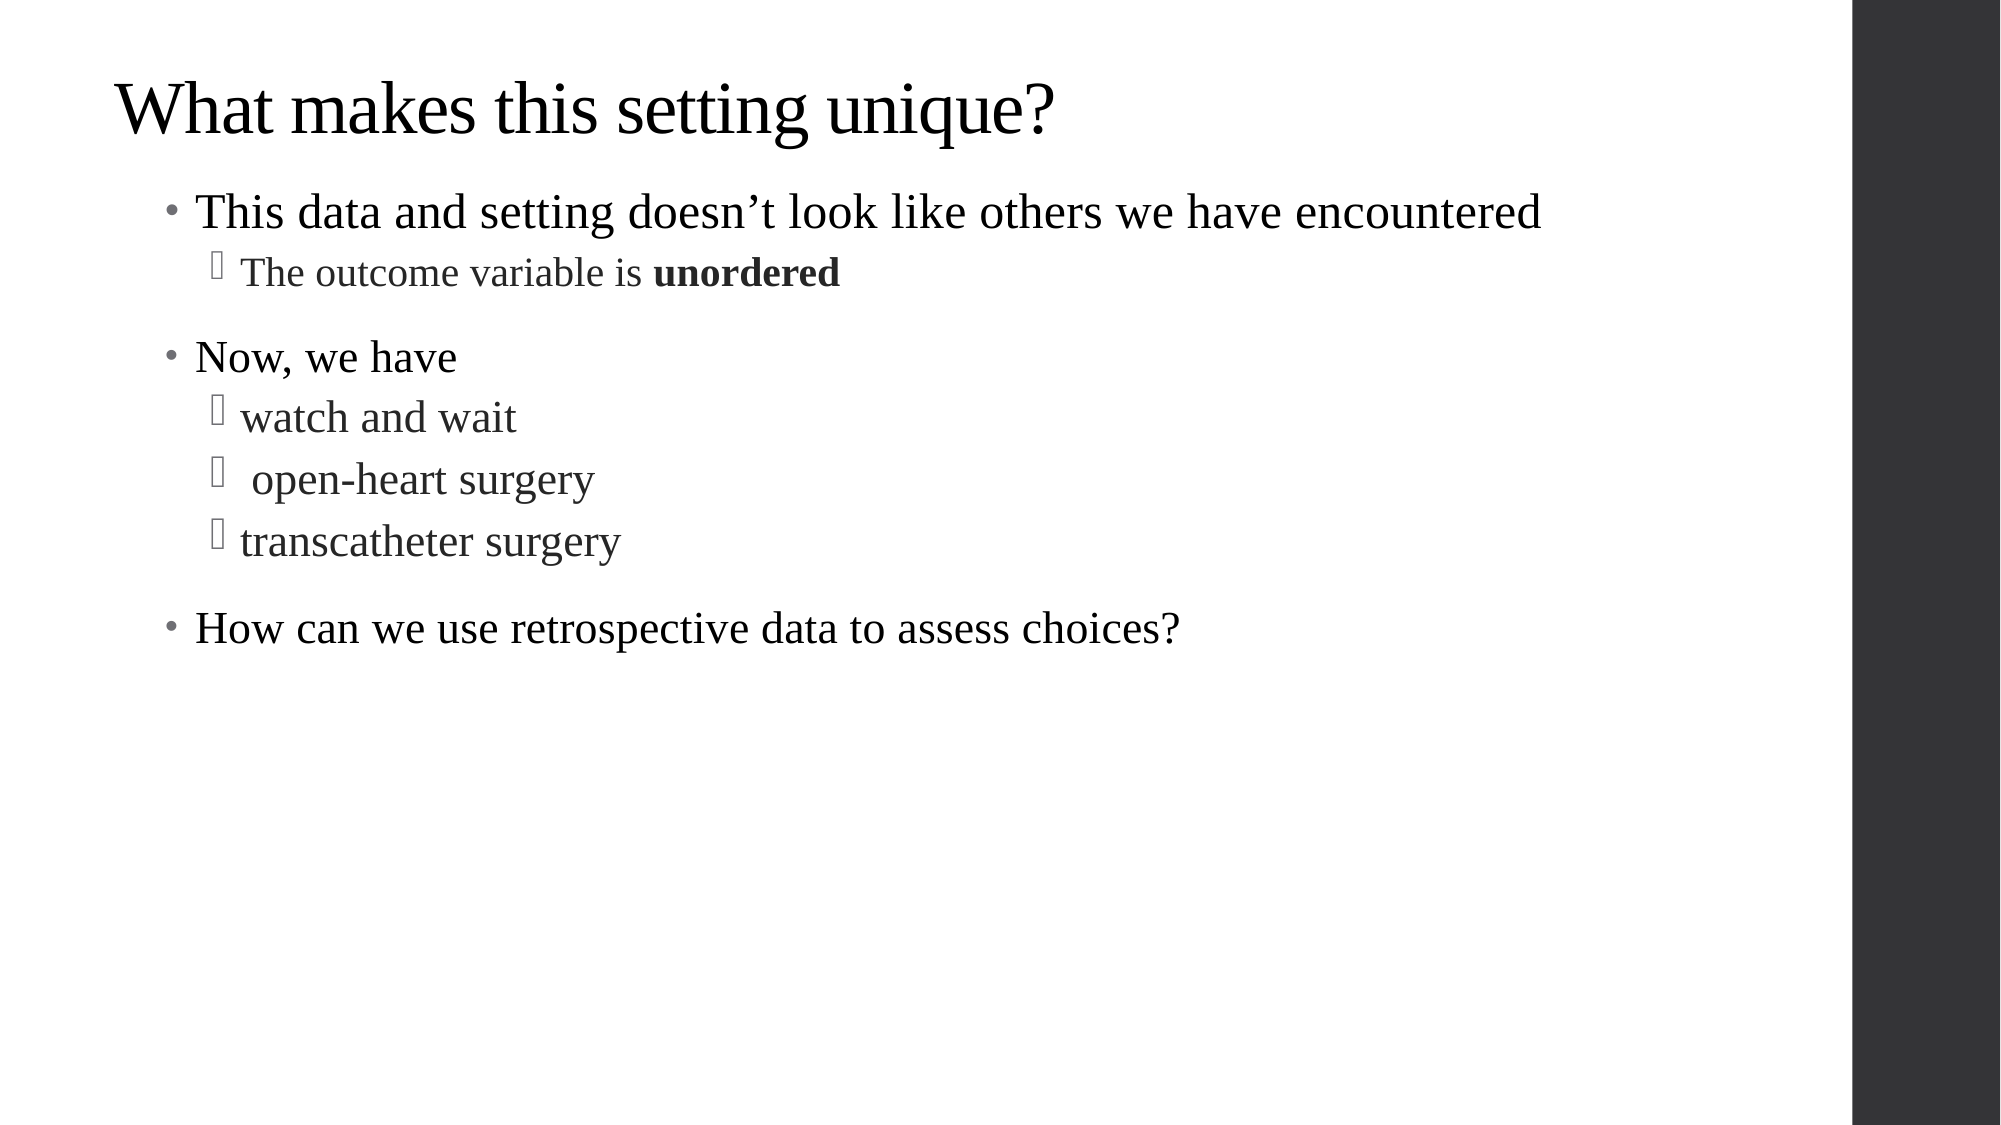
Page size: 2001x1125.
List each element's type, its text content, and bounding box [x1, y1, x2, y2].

title What makes this setting unique? [99, 55, 1813, 158]
